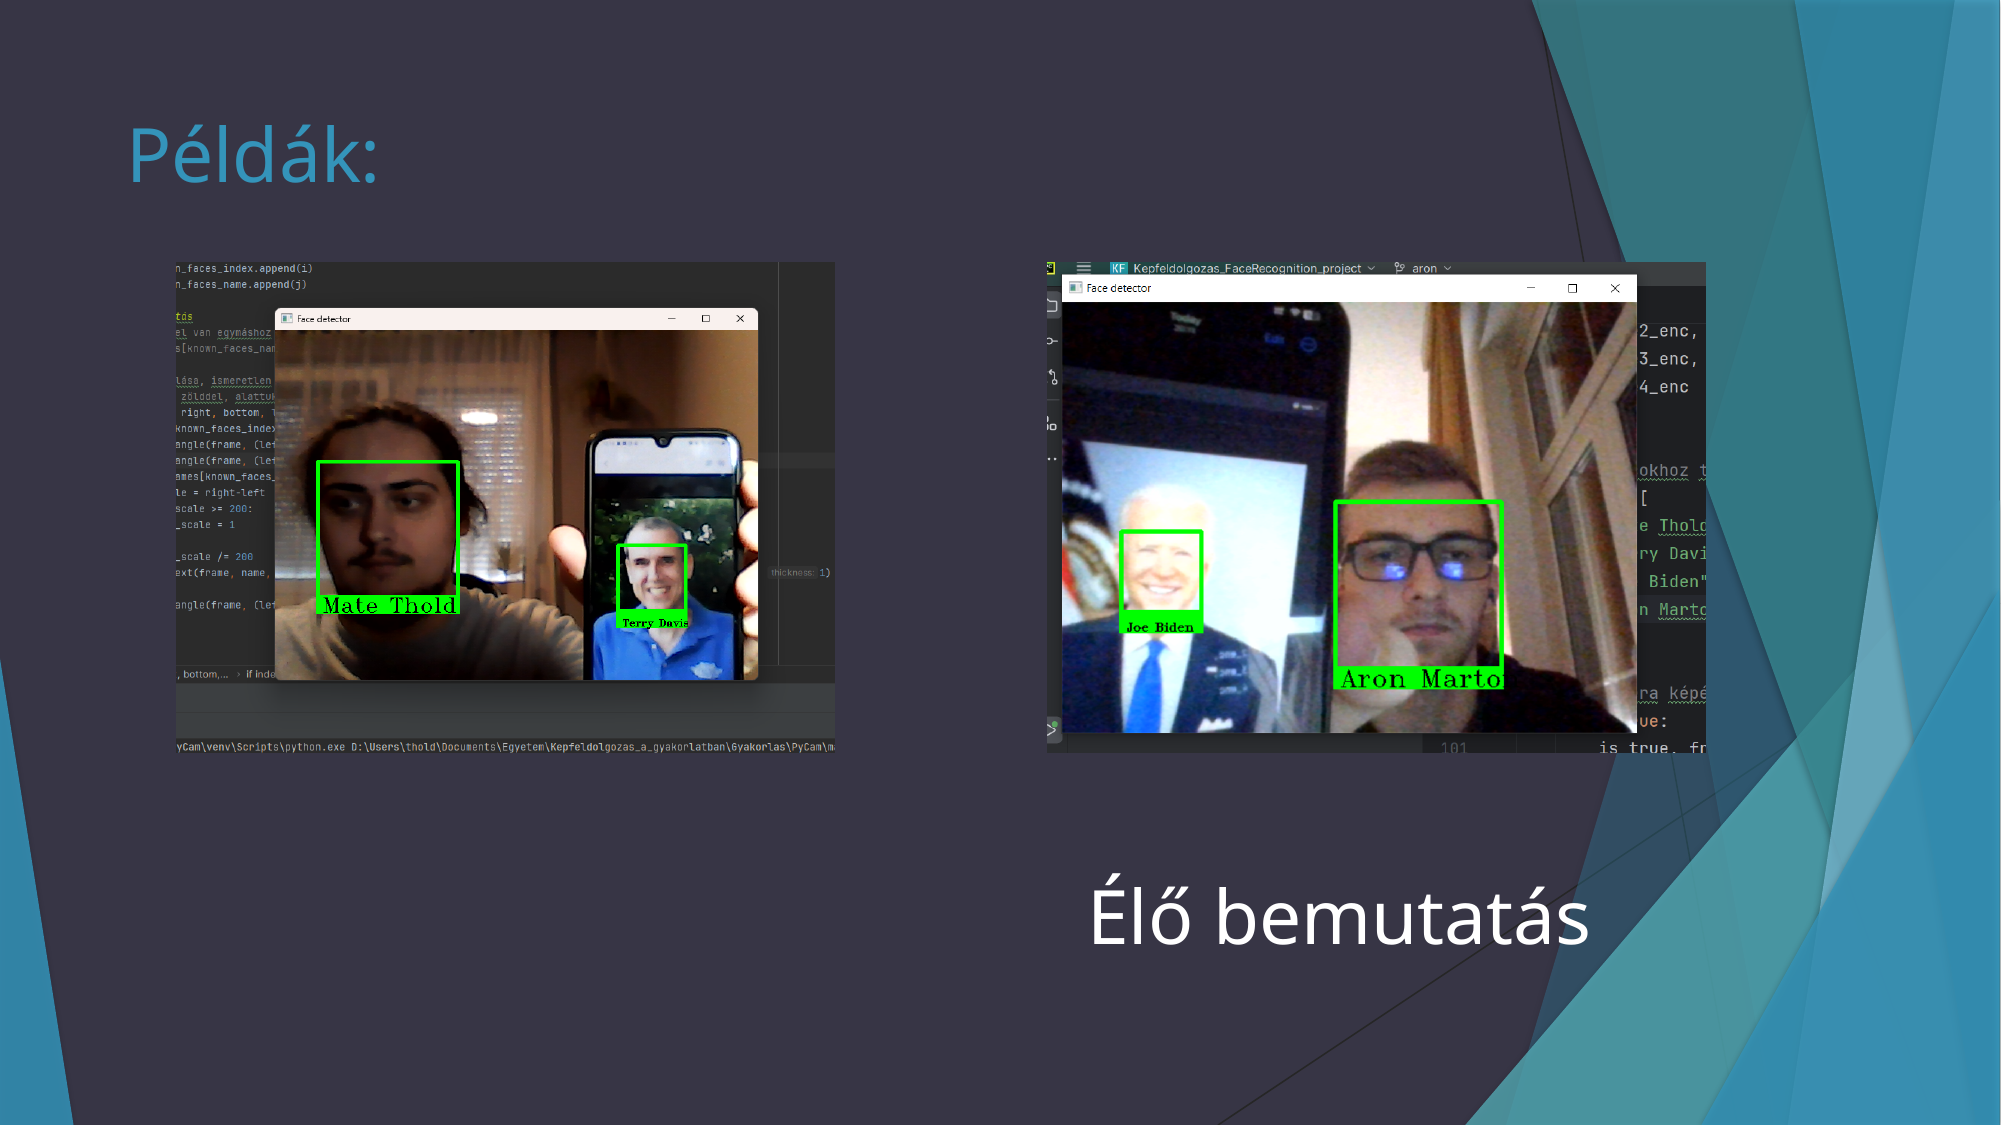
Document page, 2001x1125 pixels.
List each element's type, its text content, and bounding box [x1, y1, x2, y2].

picture [175, 261, 835, 754]
text_box Élő bemutatás [1072, 862, 1655, 968]
title Példák: [111, 99, 1522, 317]
picture [1047, 261, 1707, 754]
